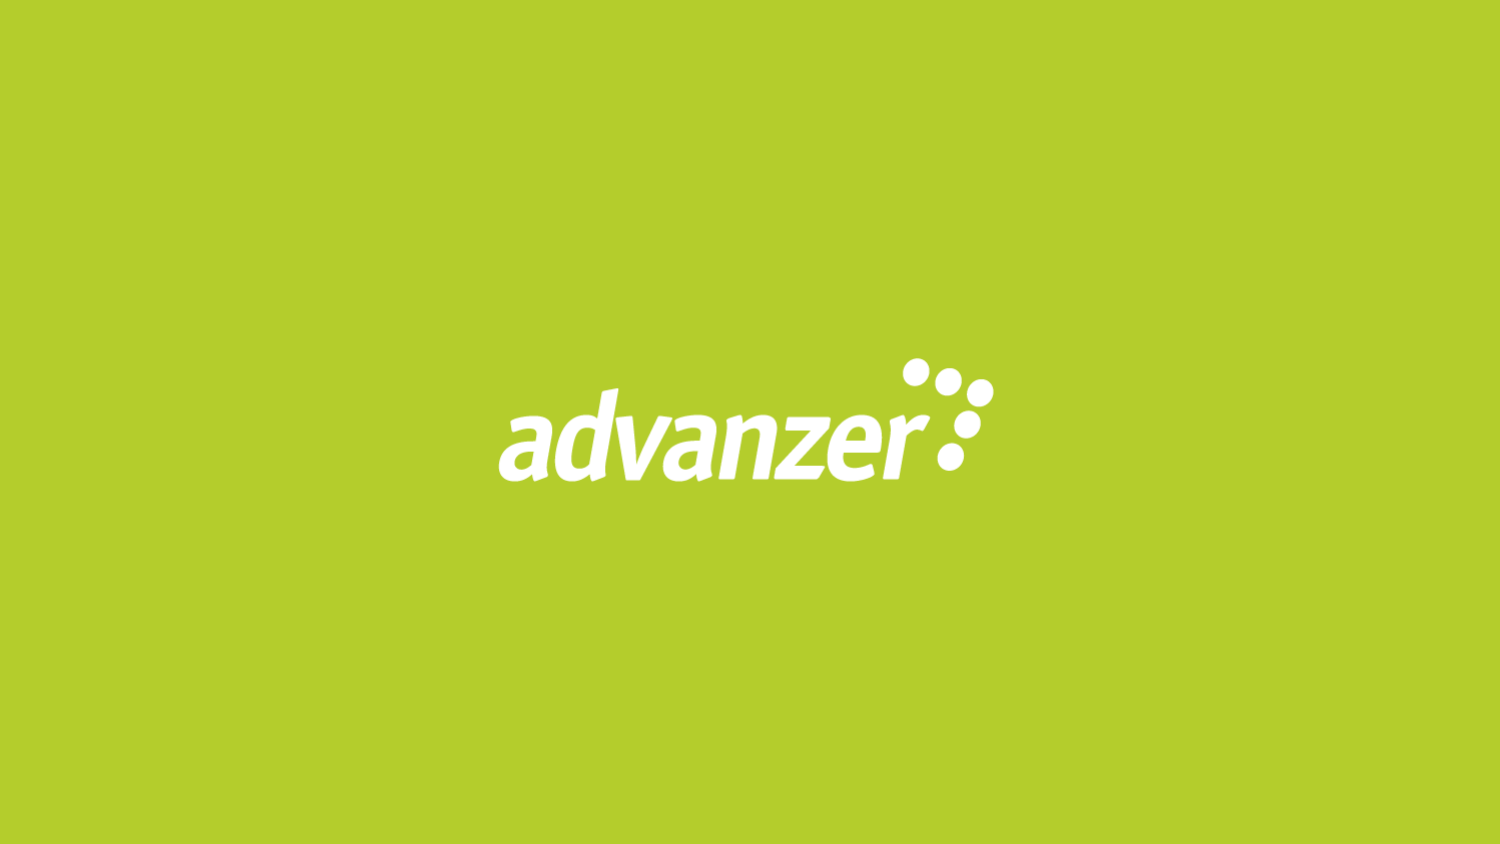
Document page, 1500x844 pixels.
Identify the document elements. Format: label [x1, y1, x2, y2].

picture [393, 316, 1103, 524]
